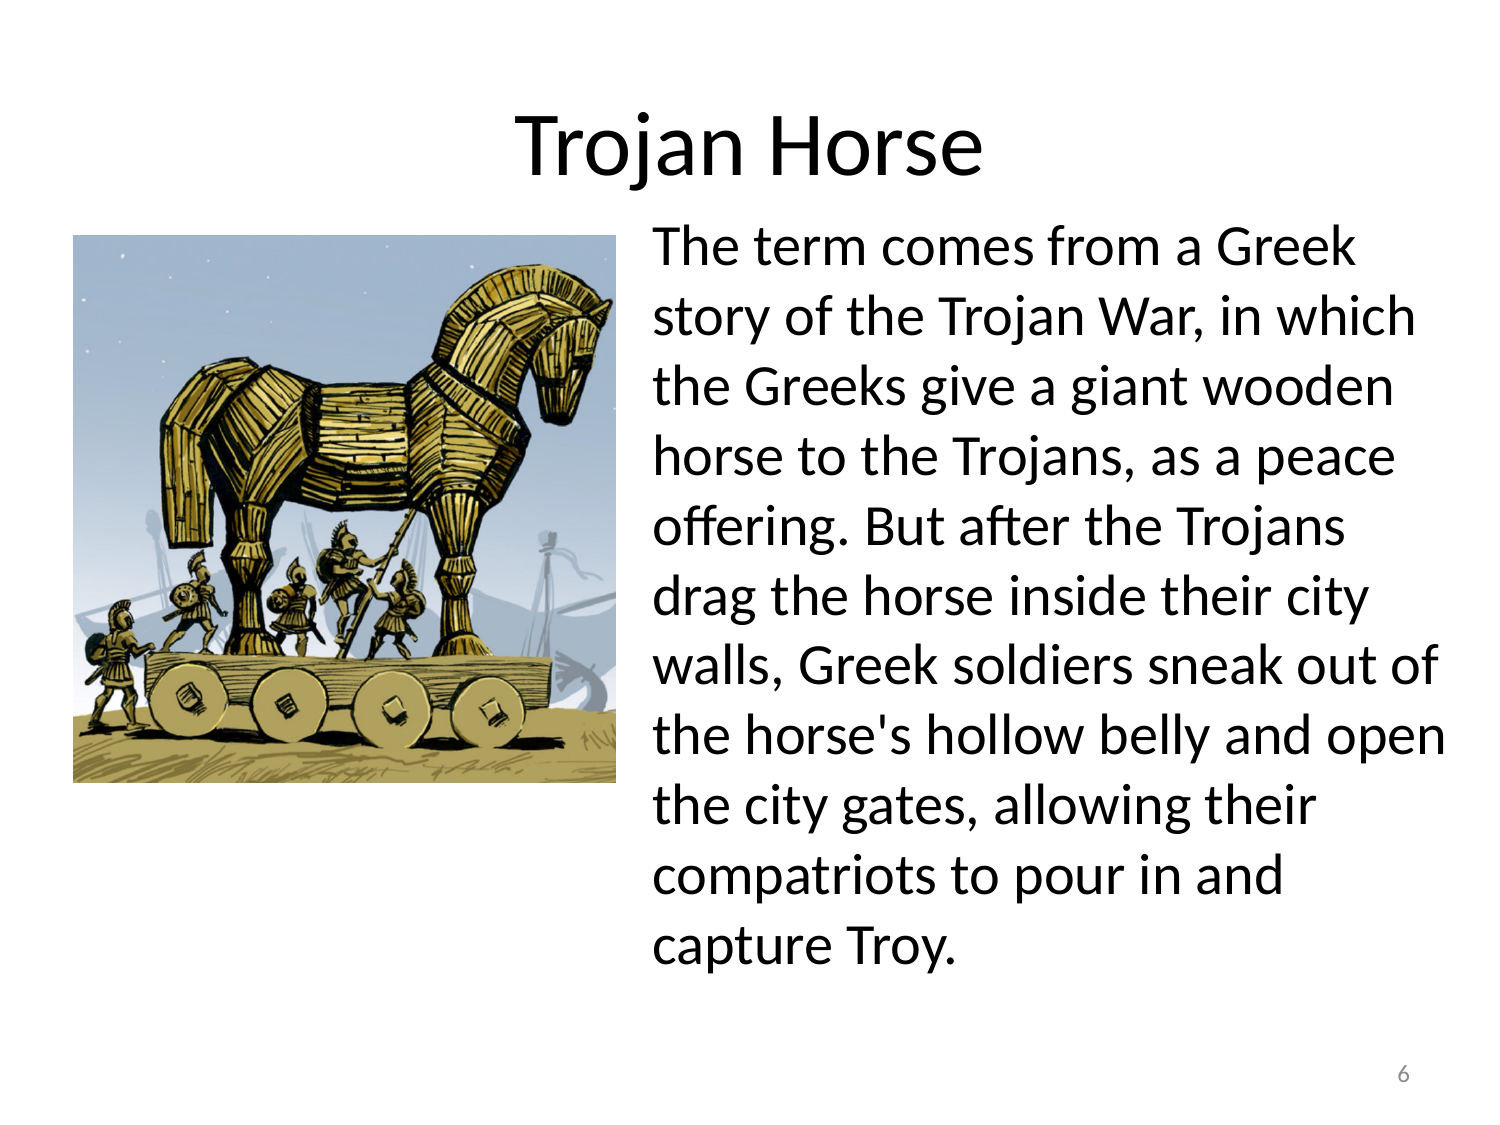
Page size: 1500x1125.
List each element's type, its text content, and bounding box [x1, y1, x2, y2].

list The term comes from a Greek story of the Trojan War, in which the Greeks give a giant wooden horse to the Trojans, as a peace offering. But after the Trojans drag the horse inside their city walls, Greek soldiers sneak out of the horse's hollow belly and open the city gates, allowing their compatriots to pour in and capture Troy. [637, 200, 1475, 1088]
title Trojan Horse [75, 45, 1425, 233]
slide_number 6 [1074, 1042, 1425, 1103]
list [73, 235, 616, 783]
